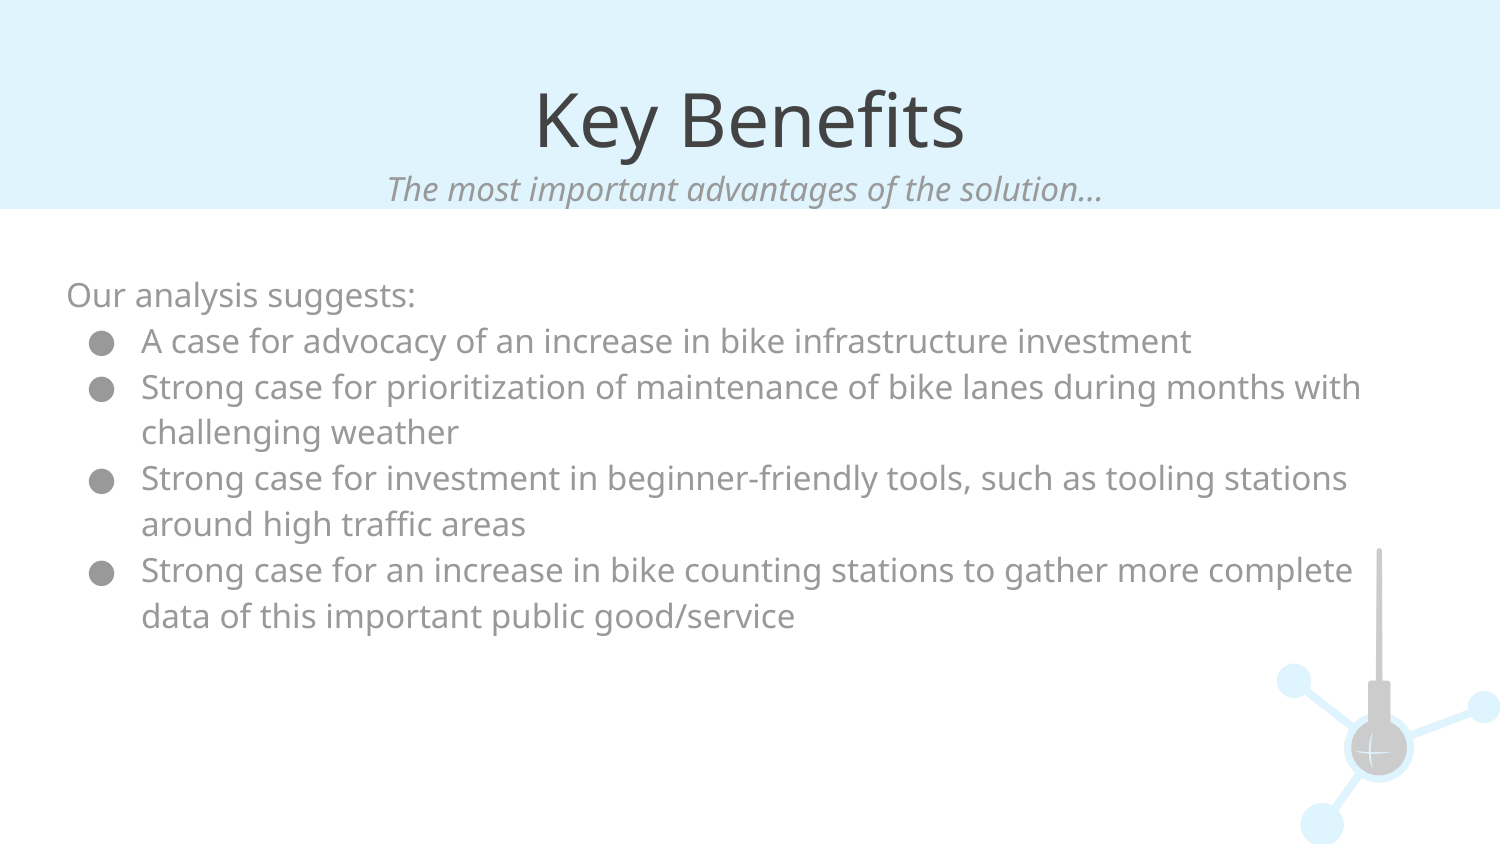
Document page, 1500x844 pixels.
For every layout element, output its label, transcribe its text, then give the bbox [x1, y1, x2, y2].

text_box [0, 0, 1500, 209]
list Our analysis suggests: A case for advocacy of an increase in bike infrastructure investment Strong case for prioritization of maintenance of bike lanes during months with challenging weather Strong case for investment in beginner-friendly tools, such as tooling stations around high traffic areas Strong case for an increase in bike counting stations to gather more complete data of this important public good/service [51, 253, 1449, 814]
title Key Benefits The most important advantages of the solution… [51, 57, 1449, 152]
